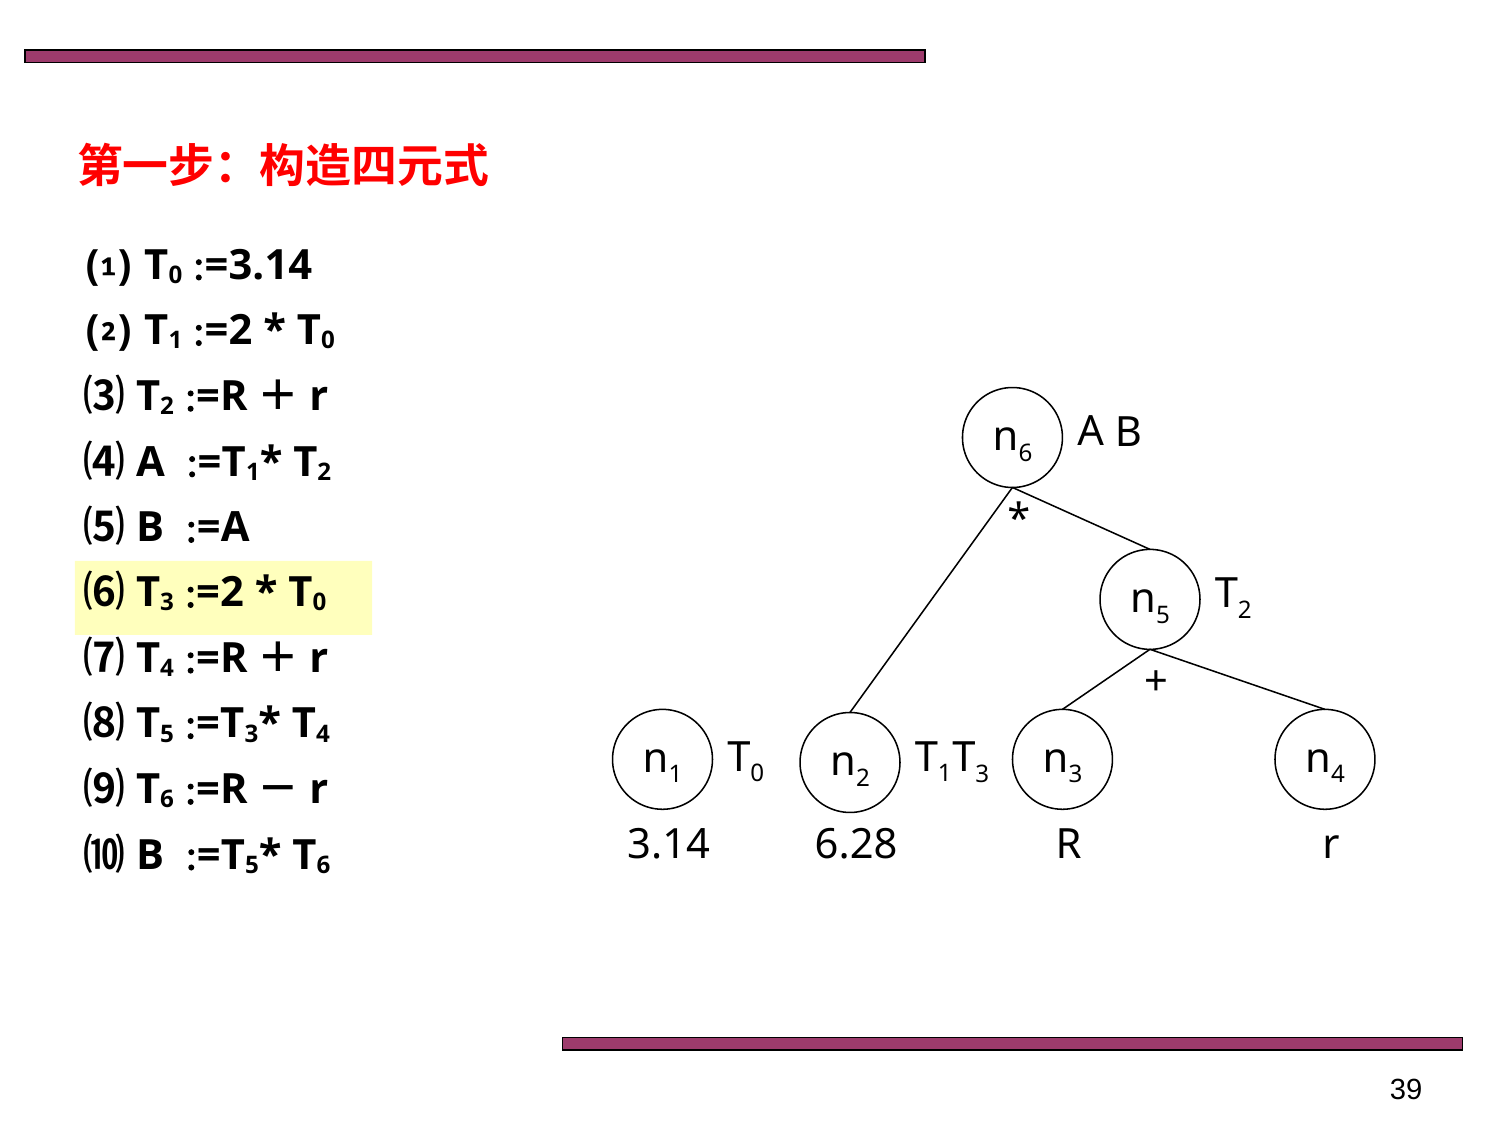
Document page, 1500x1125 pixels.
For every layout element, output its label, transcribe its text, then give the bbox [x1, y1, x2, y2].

text_box r [1262, 809, 1400, 875]
text_box n6 [962, 387, 1062, 484]
text_box 第一步：构造四元式 [62, 129, 875, 200]
text_box n5 [1100, 549, 1199, 646]
text_box A [1062, 396, 1150, 462]
text_box 3.14 [599, 809, 738, 875]
text_box B [1099, 397, 1188, 463]
text_box T1 [899, 722, 937, 794]
text_box 6.28 [787, 809, 925, 875]
text_box n3 [1025, 709, 1113, 809]
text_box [1062, 649, 1147, 710]
text_box R [999, 809, 1138, 875]
text_box ⑴ T0 =3.14 ⑵ T1 =2 * T0 ⑶ T2 =R＋r ⑷ A =T1* T2 ⑸ B =A ⑹ T3 =2 * T0 ⑺ T4 =R＋r ⑻ T5 =T3* T4 ⑼ T6 =R－r ⑽ B =T5* T6 [68, 227, 432, 886]
text_box T3 [937, 722, 1025, 795]
slide_number 39 [1087, 1062, 1438, 1103]
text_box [1012, 487, 1151, 550]
text_box n4 [1275, 709, 1375, 809]
text_box T2 [1199, 558, 1288, 631]
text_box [1149, 649, 1326, 710]
text_box T0 [712, 721, 800, 794]
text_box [849, 487, 1013, 713]
text_box n1 [612, 709, 712, 809]
text_box n2 [800, 712, 899, 809]
